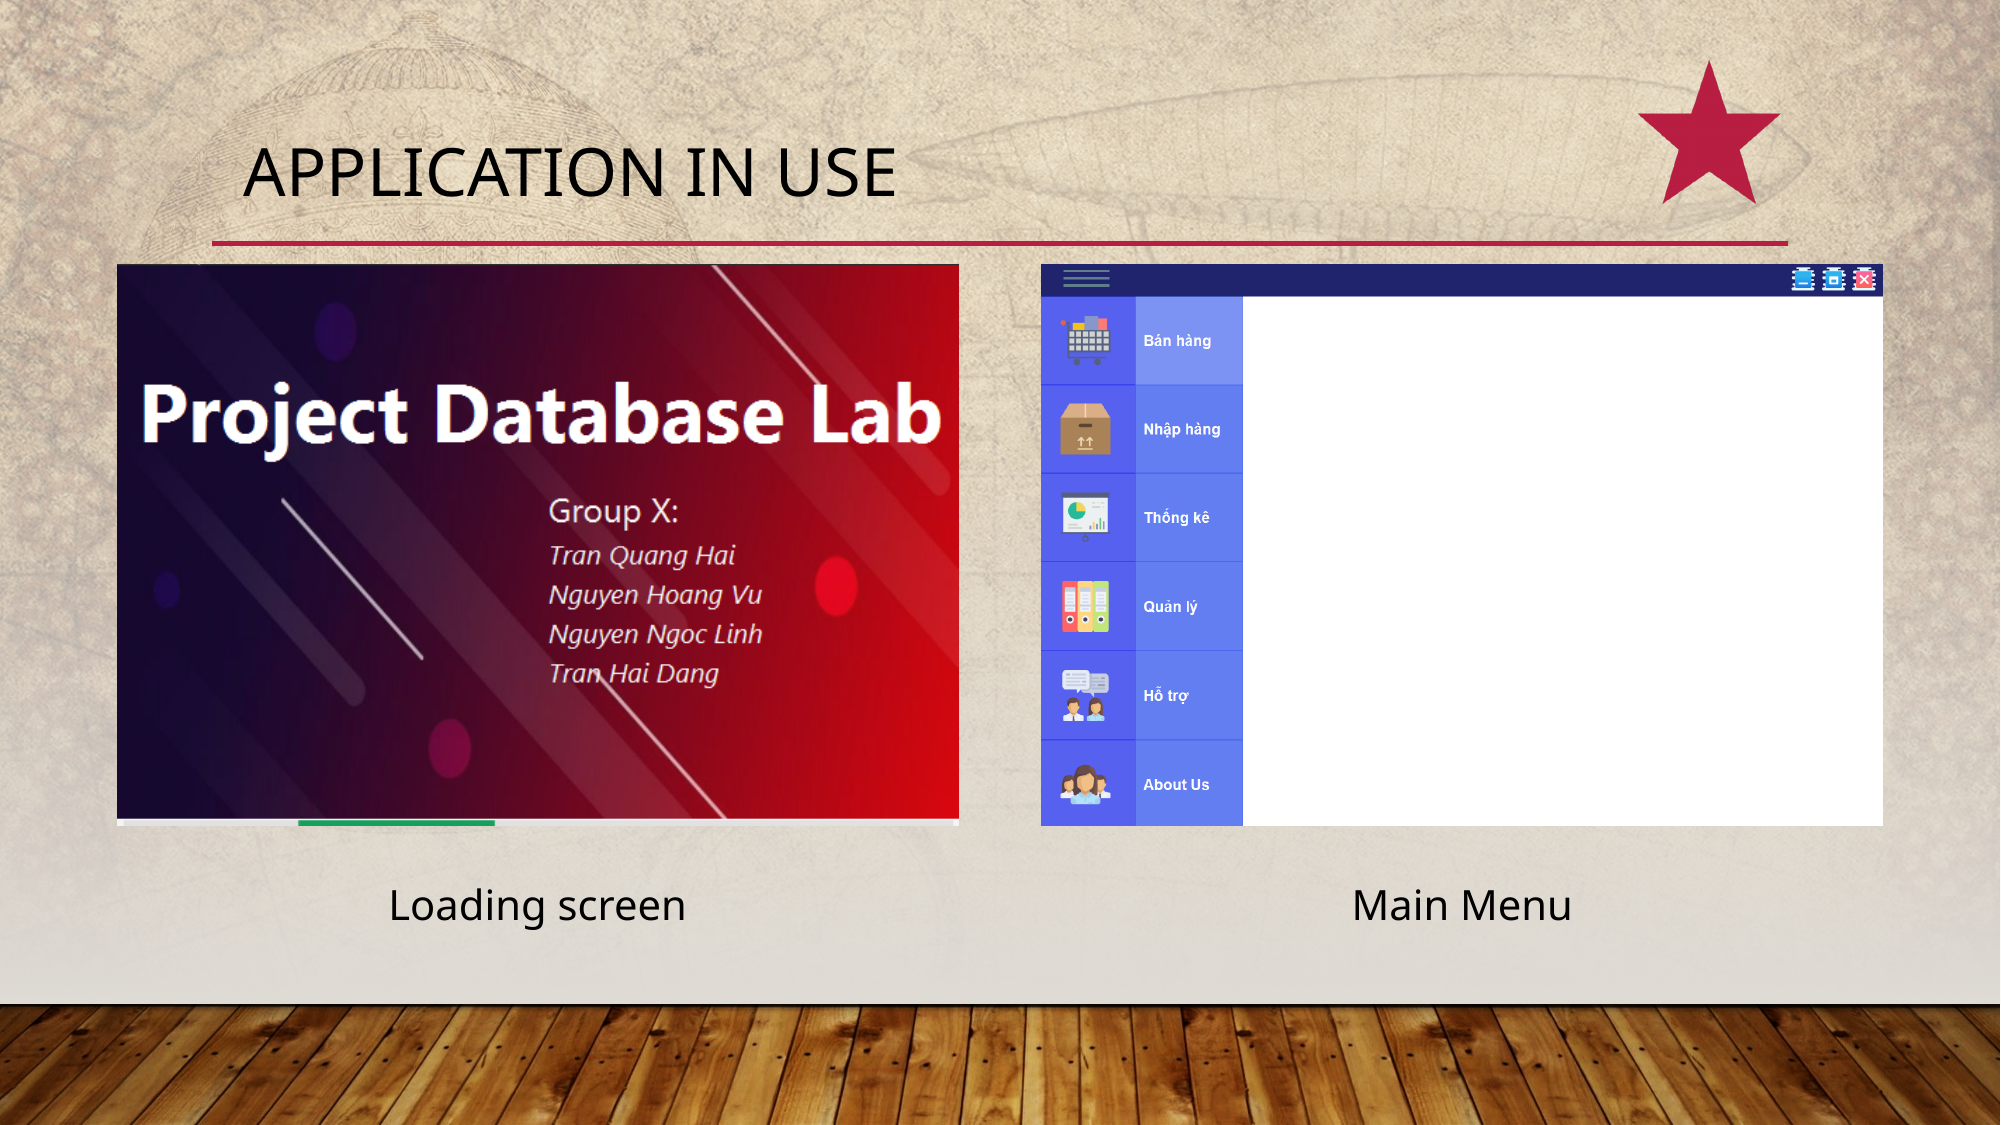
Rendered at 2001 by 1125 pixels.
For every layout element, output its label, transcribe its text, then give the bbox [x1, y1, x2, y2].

picture [117, 264, 959, 827]
title Application in Use [211, 131, 1789, 230]
text_box Loading screen [288, 860, 787, 994]
picture [0, 1004, 2000, 1125]
text_box Main Menu [1213, 860, 1712, 994]
picture [1623, 45, 1796, 218]
picture [1041, 264, 1883, 827]
